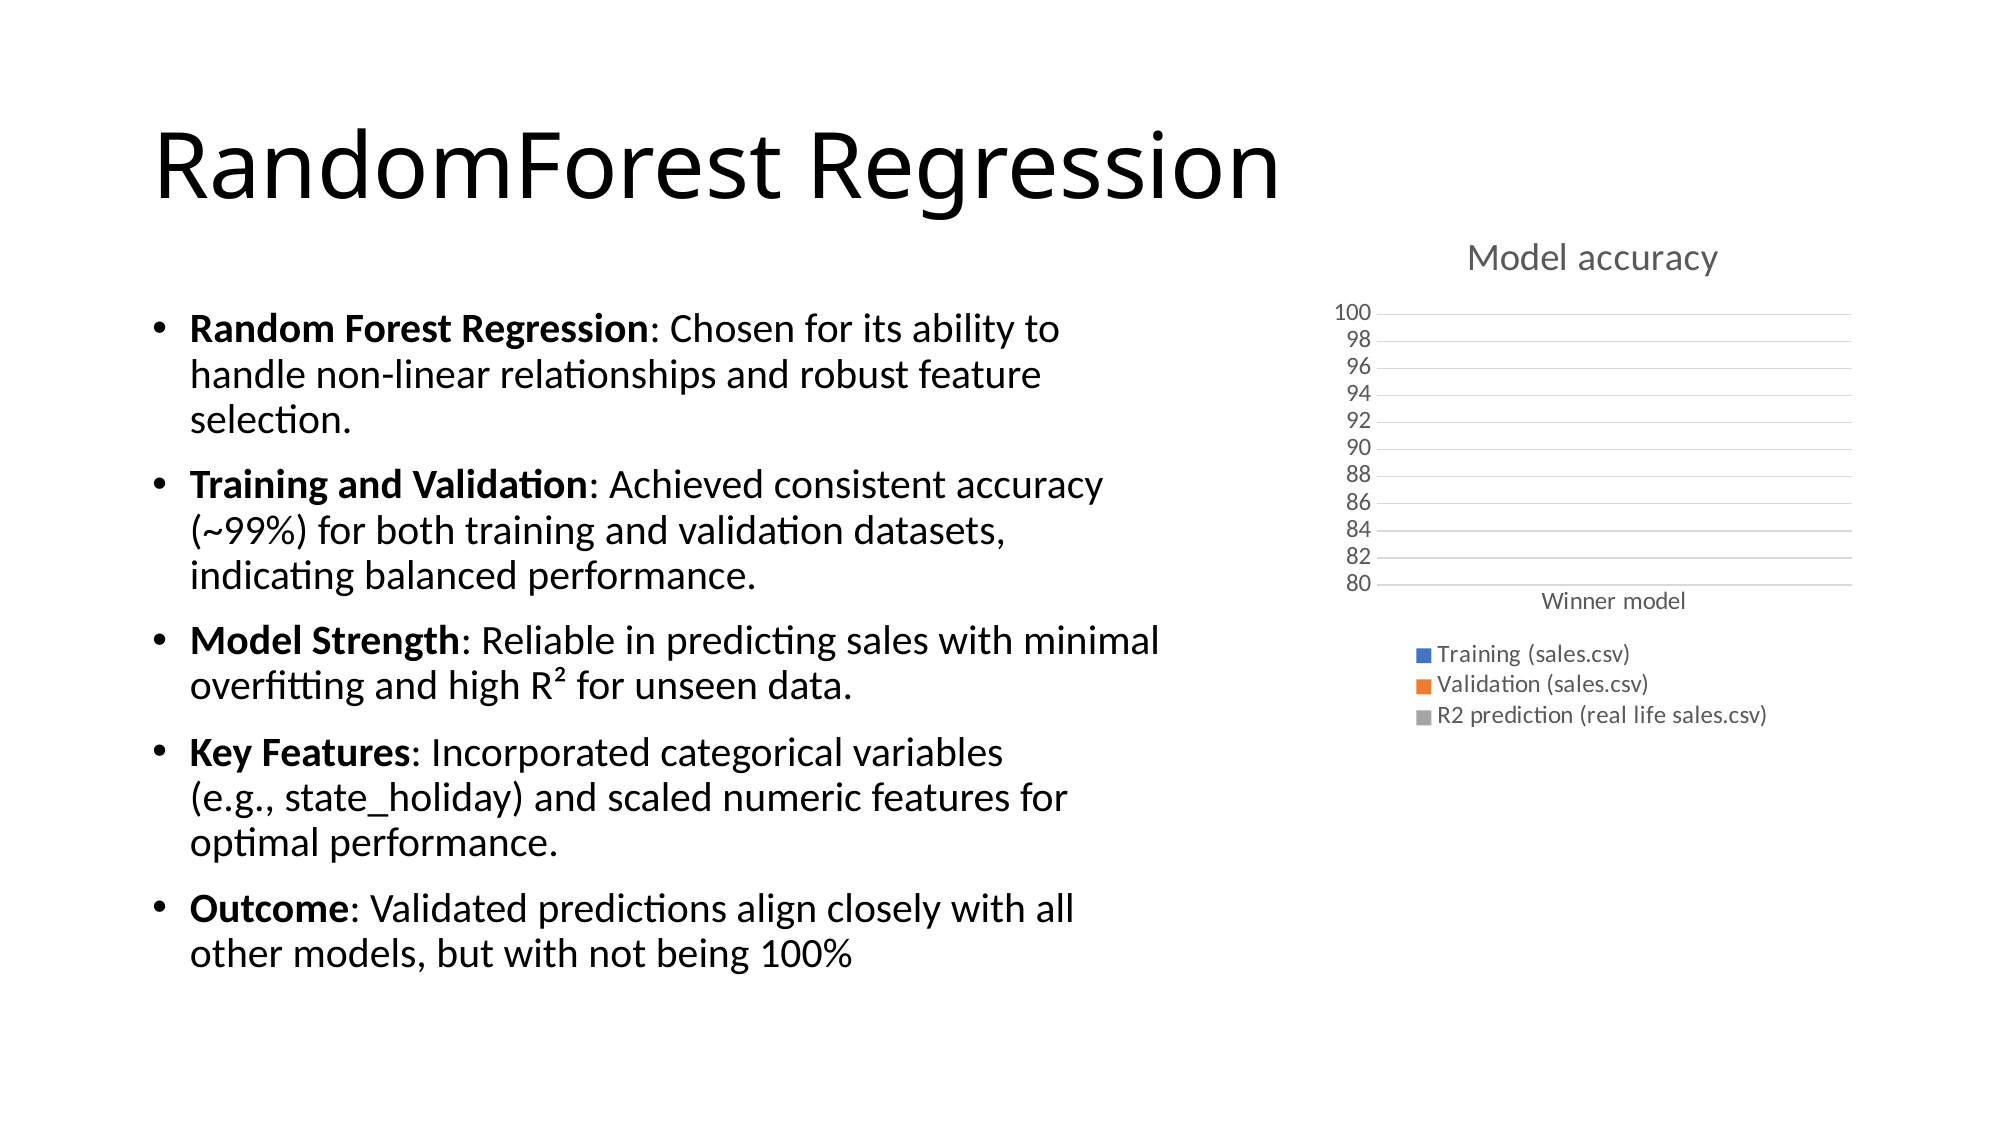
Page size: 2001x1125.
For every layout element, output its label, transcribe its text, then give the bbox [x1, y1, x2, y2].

list Random Forest Regression: Chosen for its ability to handle non-linear relationships and robust feature selection. Training and Validation: Achieved consistent accuracy (~99%) for both training and validation datasets, indicating balanced performance. Model Strength: Reliable in predicting sales with minimal overfitting and high R² for unseen data. Key Features: Incorporated categorical variables (e.g., state_holiday) and scaled numeric features for optimal performance. Outcome: Validated predictions align closely with all other models, but with not being 100% [137, 299, 1180, 1014]
title RandomForest Regression [137, 59, 1863, 278]
chart [1322, 210, 1863, 737]
